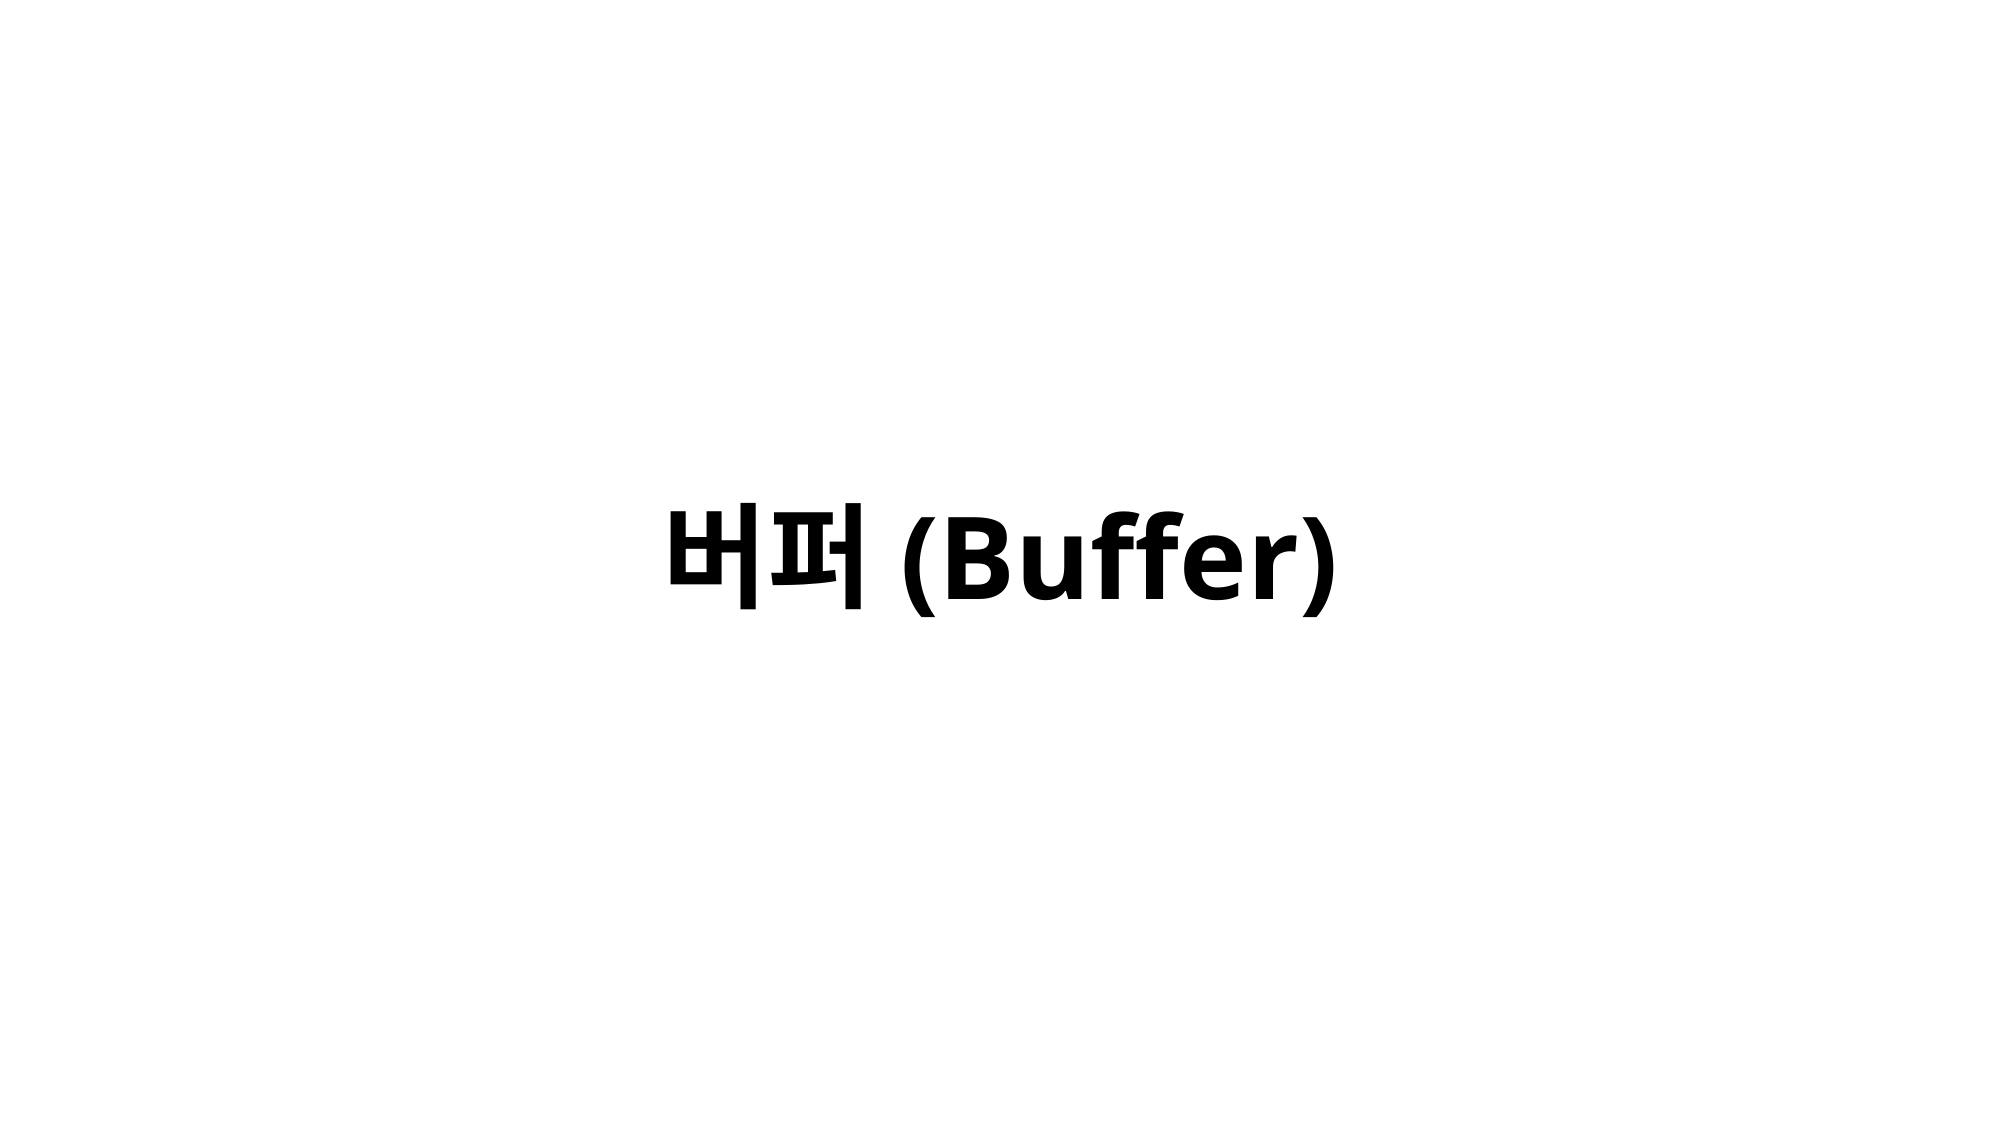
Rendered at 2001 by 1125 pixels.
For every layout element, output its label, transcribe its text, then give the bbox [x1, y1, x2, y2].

title 버퍼(Buffer) [137, 453, 1863, 672]
